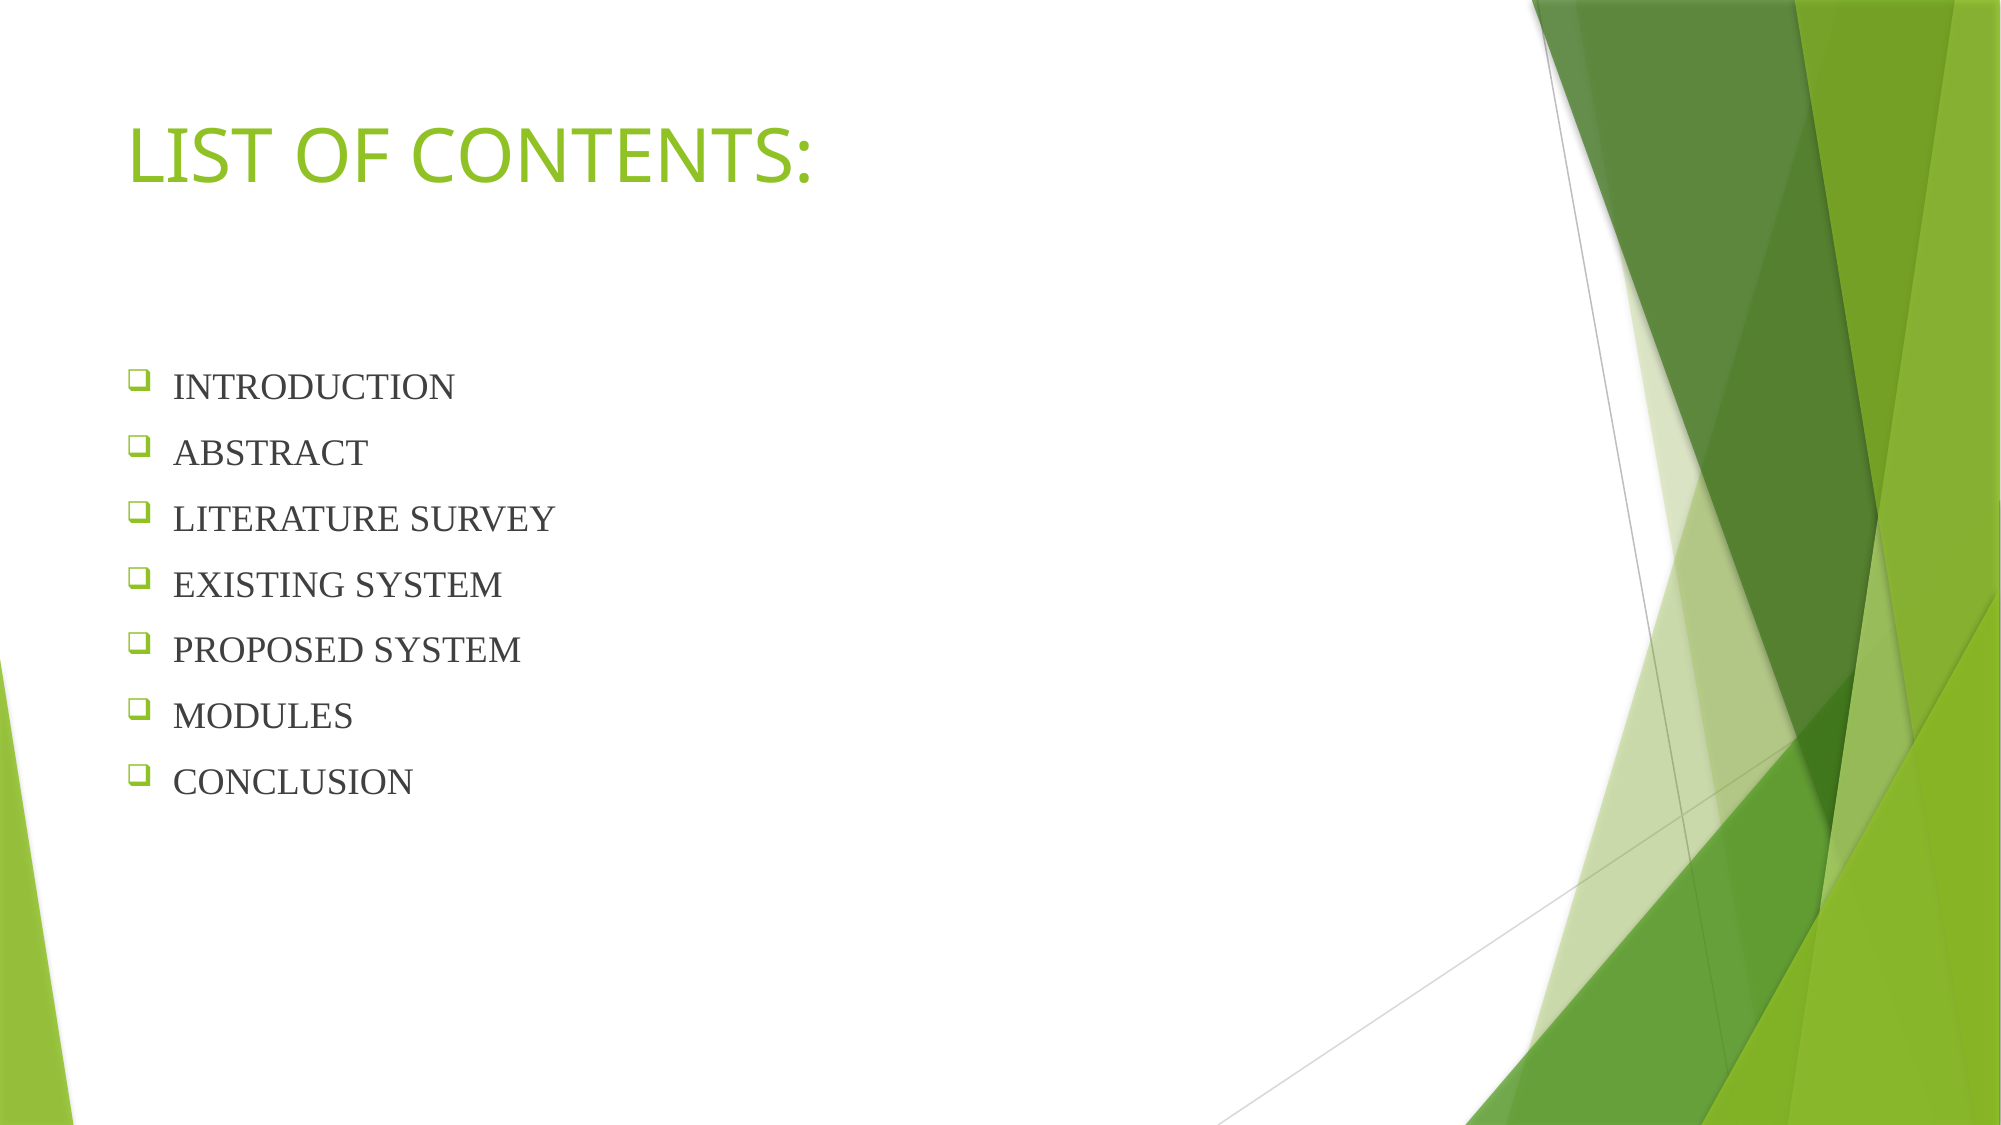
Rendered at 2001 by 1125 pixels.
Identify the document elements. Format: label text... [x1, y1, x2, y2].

title LIST OF CONTENTS: [111, 99, 1522, 317]
list INTRODUCTION ABSTRACT LITERATURE SURVEY EXISTING SYSTEM PROPOSED SYSTEM MODULES CONCLUSION [111, 354, 1522, 848]
